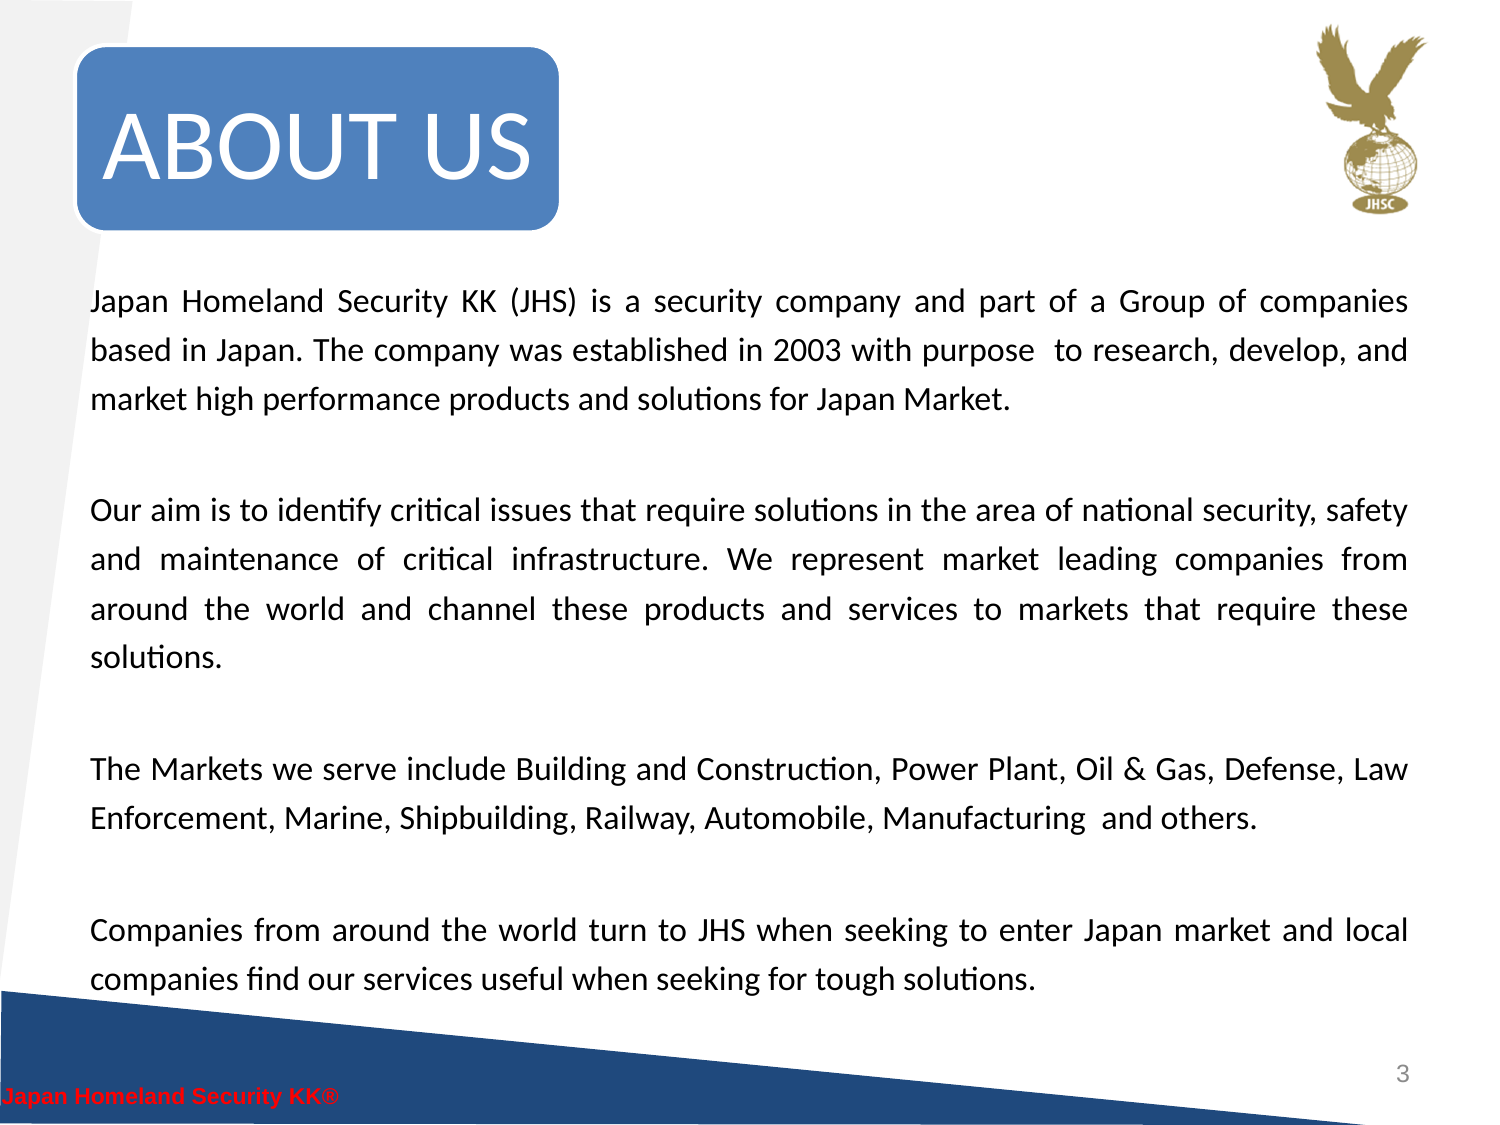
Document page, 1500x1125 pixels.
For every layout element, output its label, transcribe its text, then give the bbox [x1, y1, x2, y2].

picture [1296, 16, 1447, 220]
list Japan Homeland Security KK (JHS) is a security company and part of a Group of companies based in Japan. The company was established in 2003 with purpose to research, develop, and market high performance products and solutions for Japan Market. Our aim is to identify critical issues that require solutions in the area of national security, safety and maintenance of critical infrastructure. We represent market leading companies from around the world and channel these products and services to markets that require these solutions. The Markets we serve include Building and Construction, Power Plant, Oil & Gas, Defense, Law Enforcement, Marine, Shipbuilding, Railway, Automobile, Manufacturing and others. Companies from around the world turn to JHS when seeking to enter Japan market and local companies find our services useful when seeking for tough solutions. [75, 262, 1425, 1005]
footer Japan Homeland Security KK® [0, 1065, 385, 1125]
slide_number 3 [1074, 1042, 1425, 1103]
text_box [74, 44, 1426, 233]
